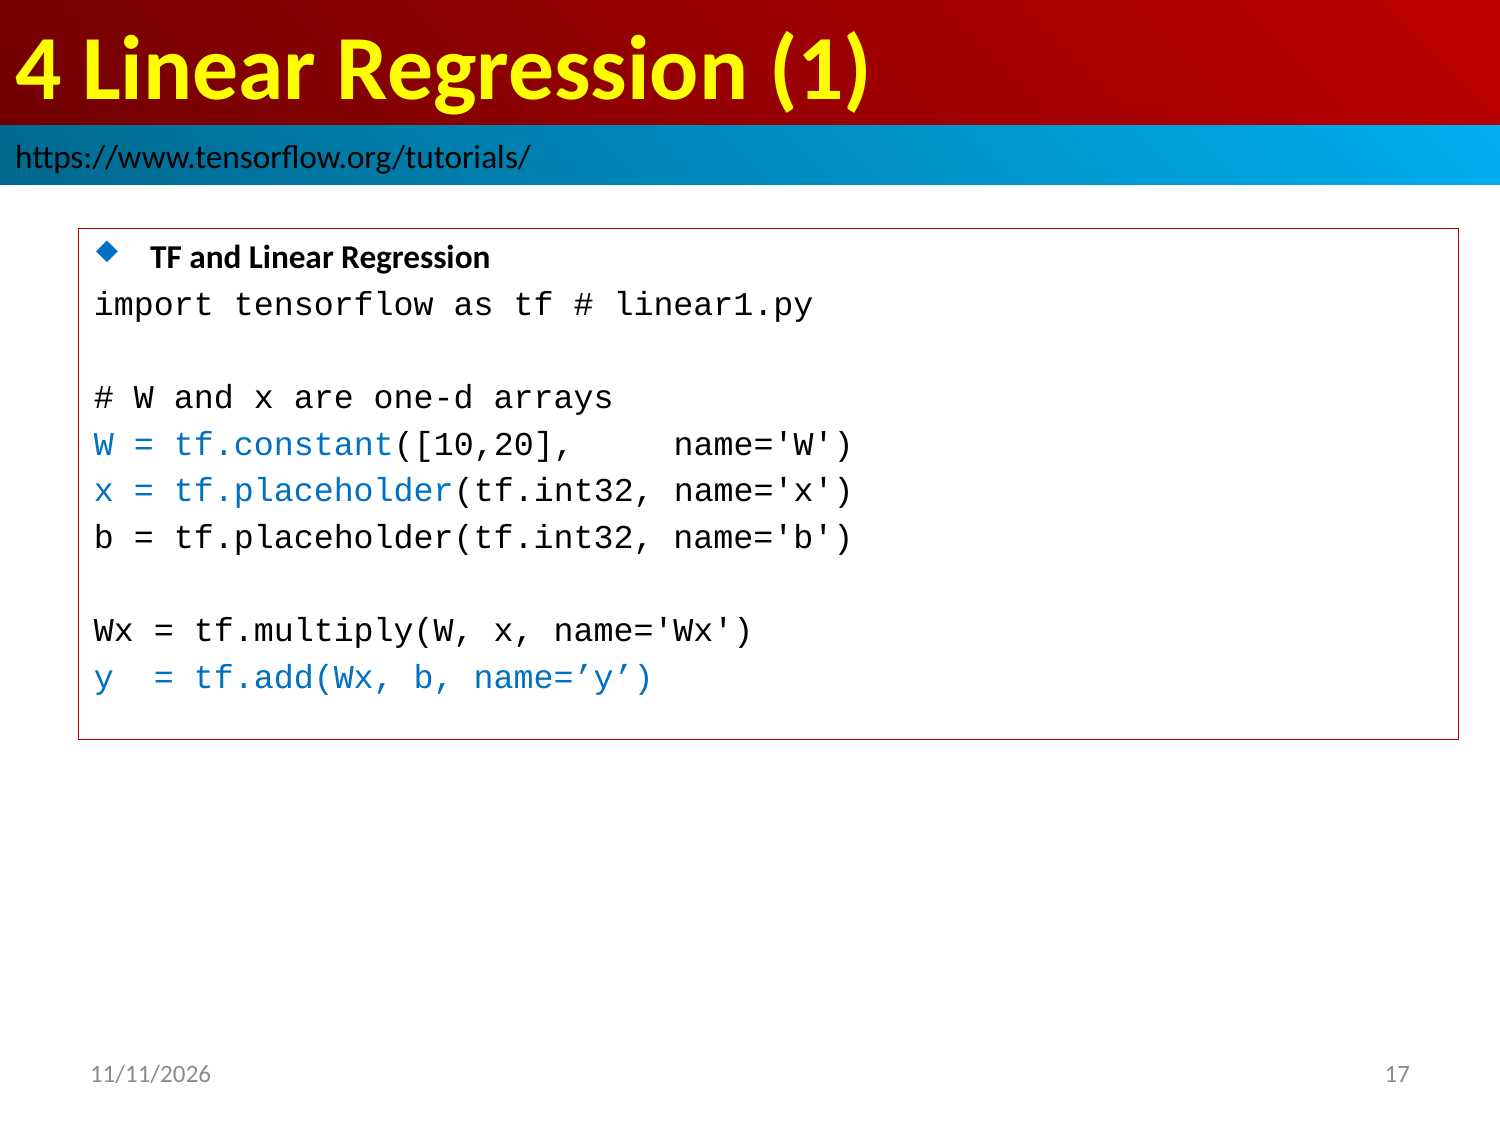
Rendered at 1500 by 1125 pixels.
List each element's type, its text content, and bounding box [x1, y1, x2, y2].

slide_number 17 [1074, 1042, 1425, 1103]
title 4 Linear Regression (1) [0, 0, 1500, 125]
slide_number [75, 1042, 425, 1103]
subtitle TF and Linear Regression import tensorflow as tf # linear1.py # W and x are one-d arrays W = tf.constant([10,20], name='W') x = tf.placeholder(tf.int32, name='x') b = tf.placeholder(tf.int32, name='b') Wx = tf.multiply(W, x, name='Wx') y = tf.add(Wx, b, name=’y’) [78, 228, 1459, 740]
text_box https://www.tensorflow.org/tutorials/ [0, 125, 1500, 185]
